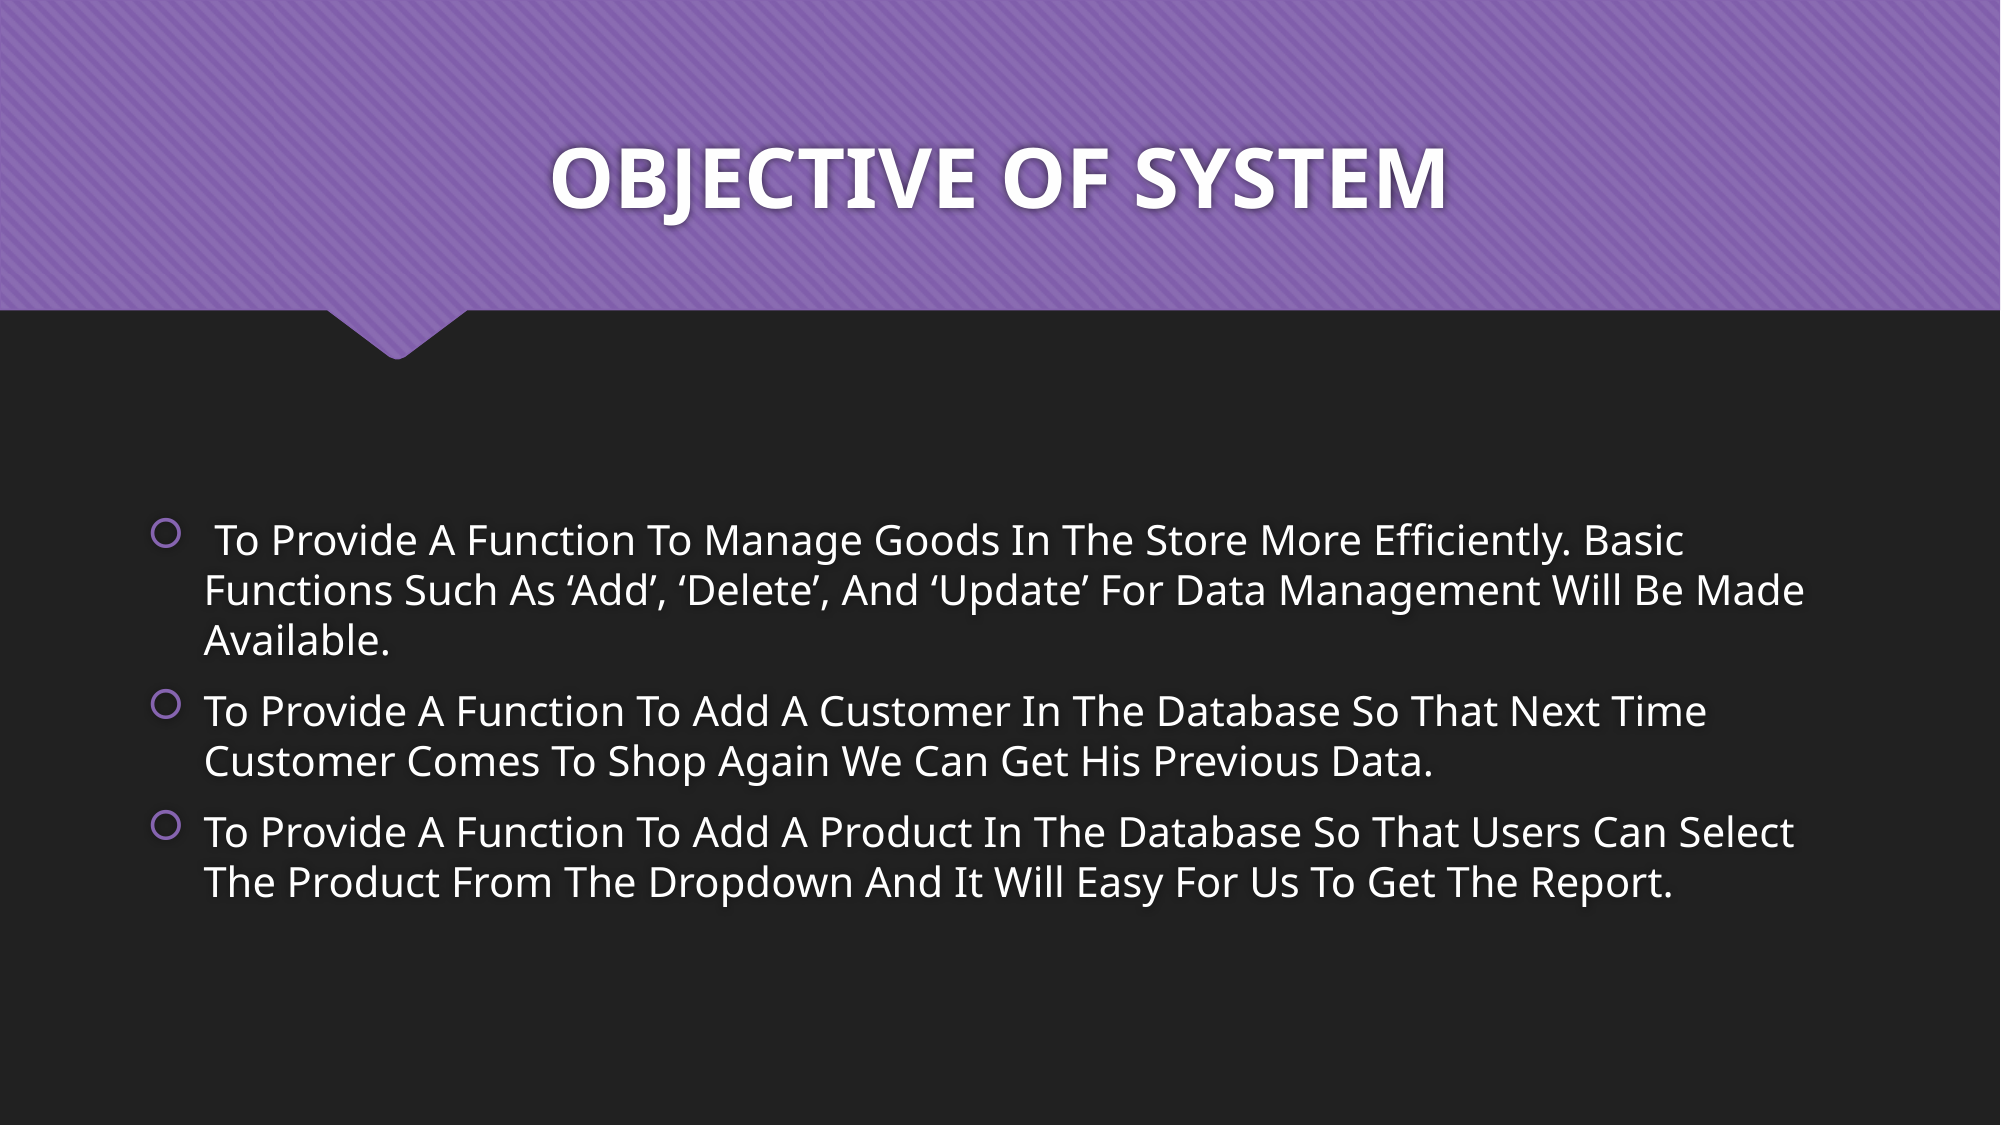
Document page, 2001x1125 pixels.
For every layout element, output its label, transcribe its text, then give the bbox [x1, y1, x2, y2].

title OBJECTIVE OF SYSTEM [132, 73, 1868, 233]
list To Provide A Function To Manage Goods In The Store More Efficiently. Basic Functions Such As ‘Add’, ‘Delete’, And ‘Update’ For Data Management Will Be Made Available. To Provide A Function To Add A Customer In The Database So That Next Time Customer Comes To Shop Again We Can Get His Previous Data. To Provide A Function To Add A Product In The Database So That Users Can Select The Product From The Dropdown And It Will Easy For Us To Get The Report. [132, 411, 1864, 1008]
